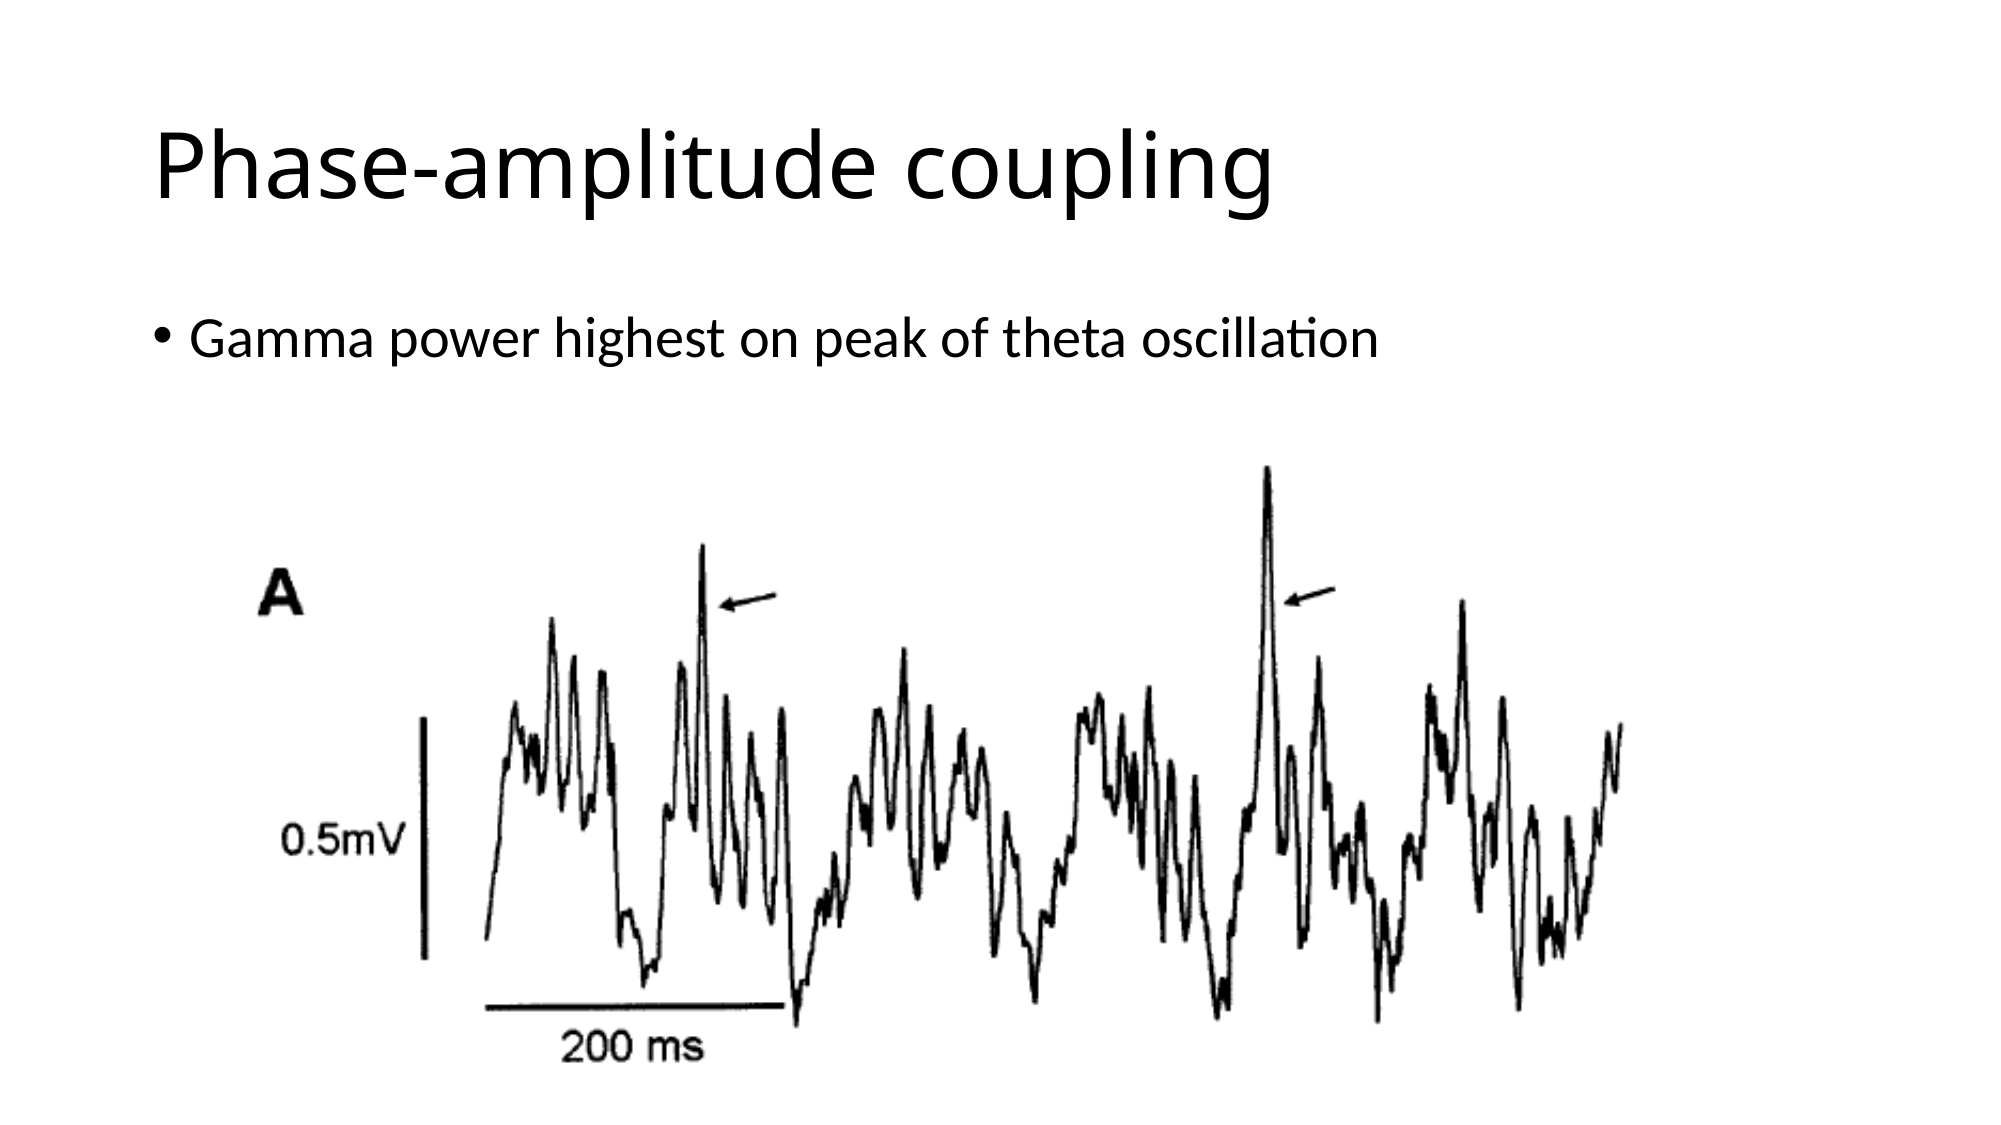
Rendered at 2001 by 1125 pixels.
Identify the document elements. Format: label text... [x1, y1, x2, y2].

picture [137, 413, 1693, 1097]
title Phase-amplitude coupling [137, 59, 1863, 278]
list Gamma power highest on peak of theta oscillation [137, 299, 1863, 1014]
